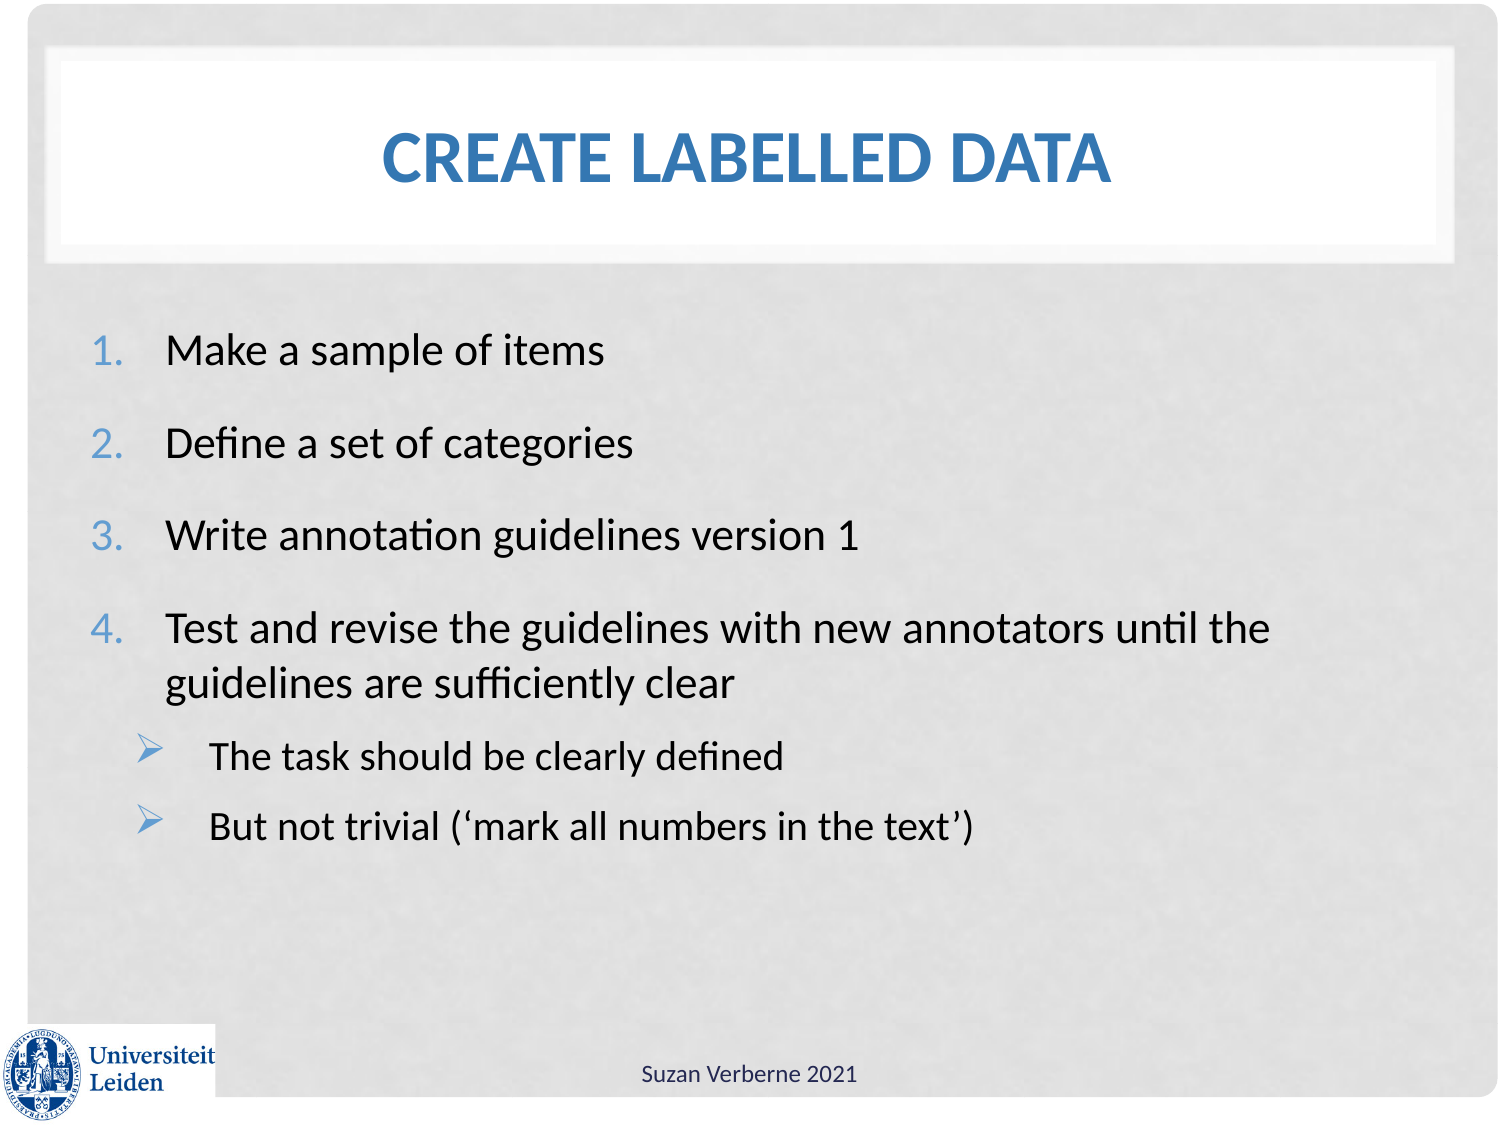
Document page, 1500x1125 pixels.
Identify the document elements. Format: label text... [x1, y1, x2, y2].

title Create labelled data [69, 66, 1425, 238]
picture [0, 1024, 216, 1125]
list Make a sample of items Define a set of categories Write annotation guidelines version 1 Test and revise the guidelines with new annotators until the guidelines are sufficiently clear The task should be clearly defined But not trivial (‘mark all numbers in the text’) [75, 312, 1425, 1005]
footer Suzan Verberne 2021 [512, 1042, 988, 1103]
